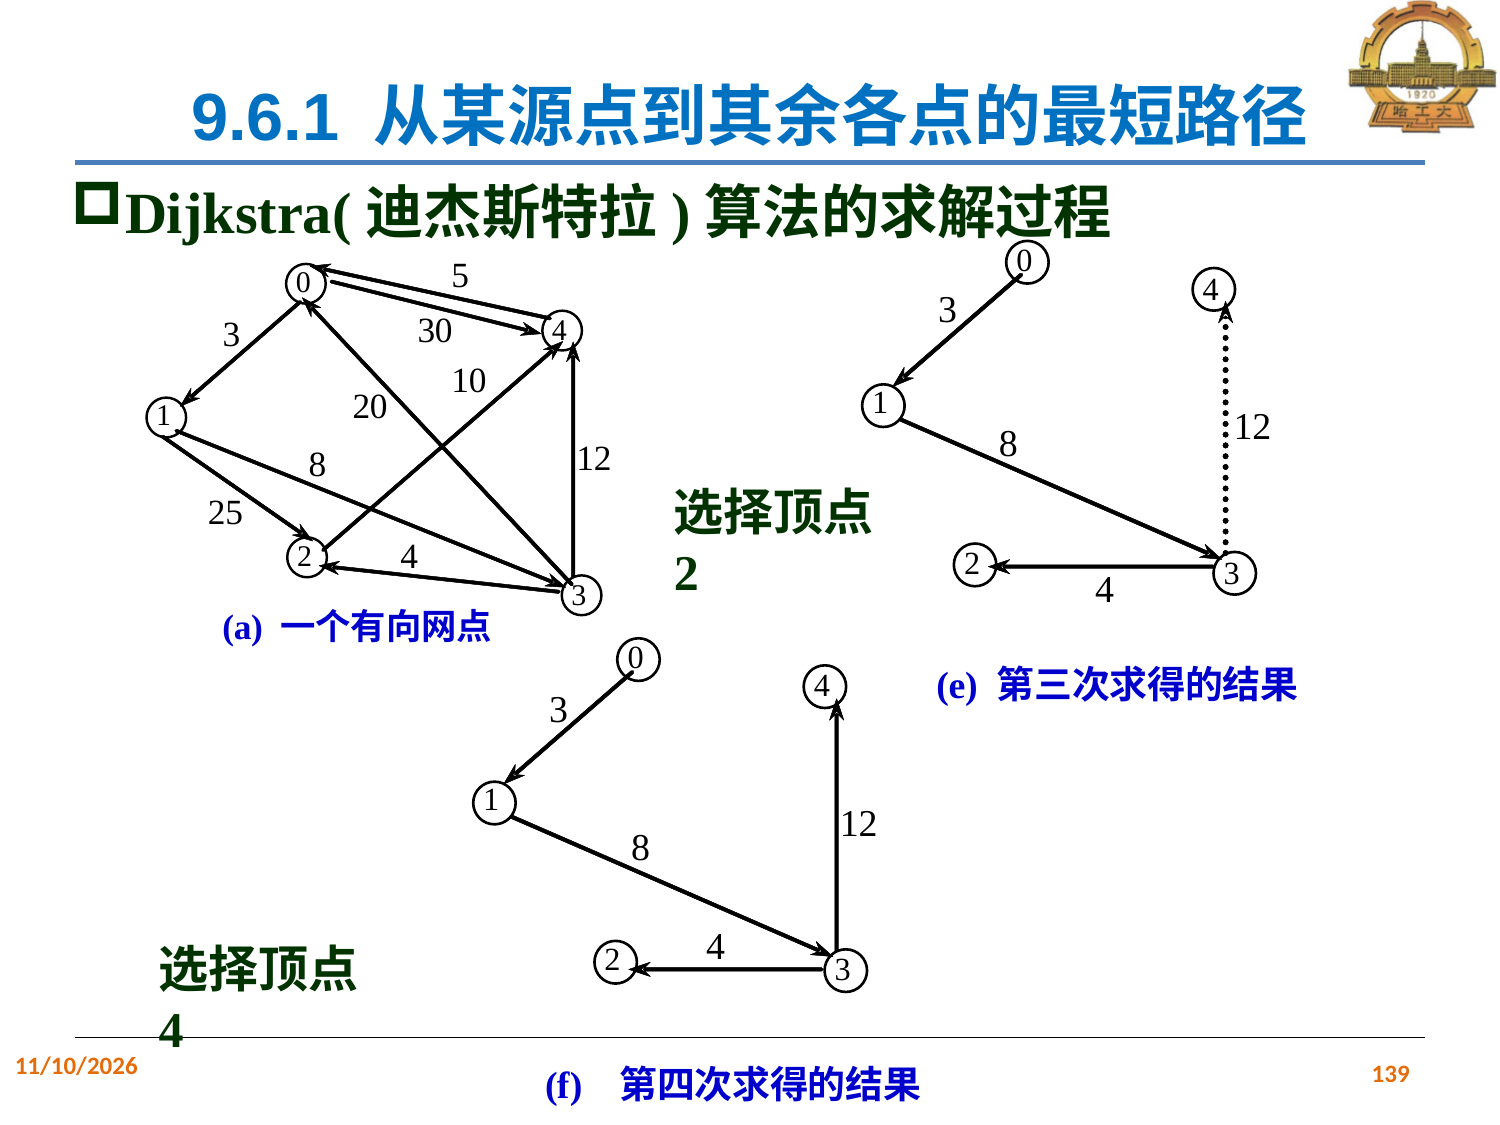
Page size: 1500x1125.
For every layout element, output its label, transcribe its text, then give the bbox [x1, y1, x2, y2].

title 9.6.1 从某源点到其余各点的最短路径 [75, 0, 1425, 188]
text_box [846, 224, 1500, 810]
text_box Dijkstra(迪杰斯特拉)算法的求解过程 [56, 168, 1158, 253]
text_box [0, 624, 1007, 1125]
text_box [131, 241, 841, 743]
picture [1340, 0, 1500, 138]
slide_number 139 [1074, 1042, 1425, 1103]
